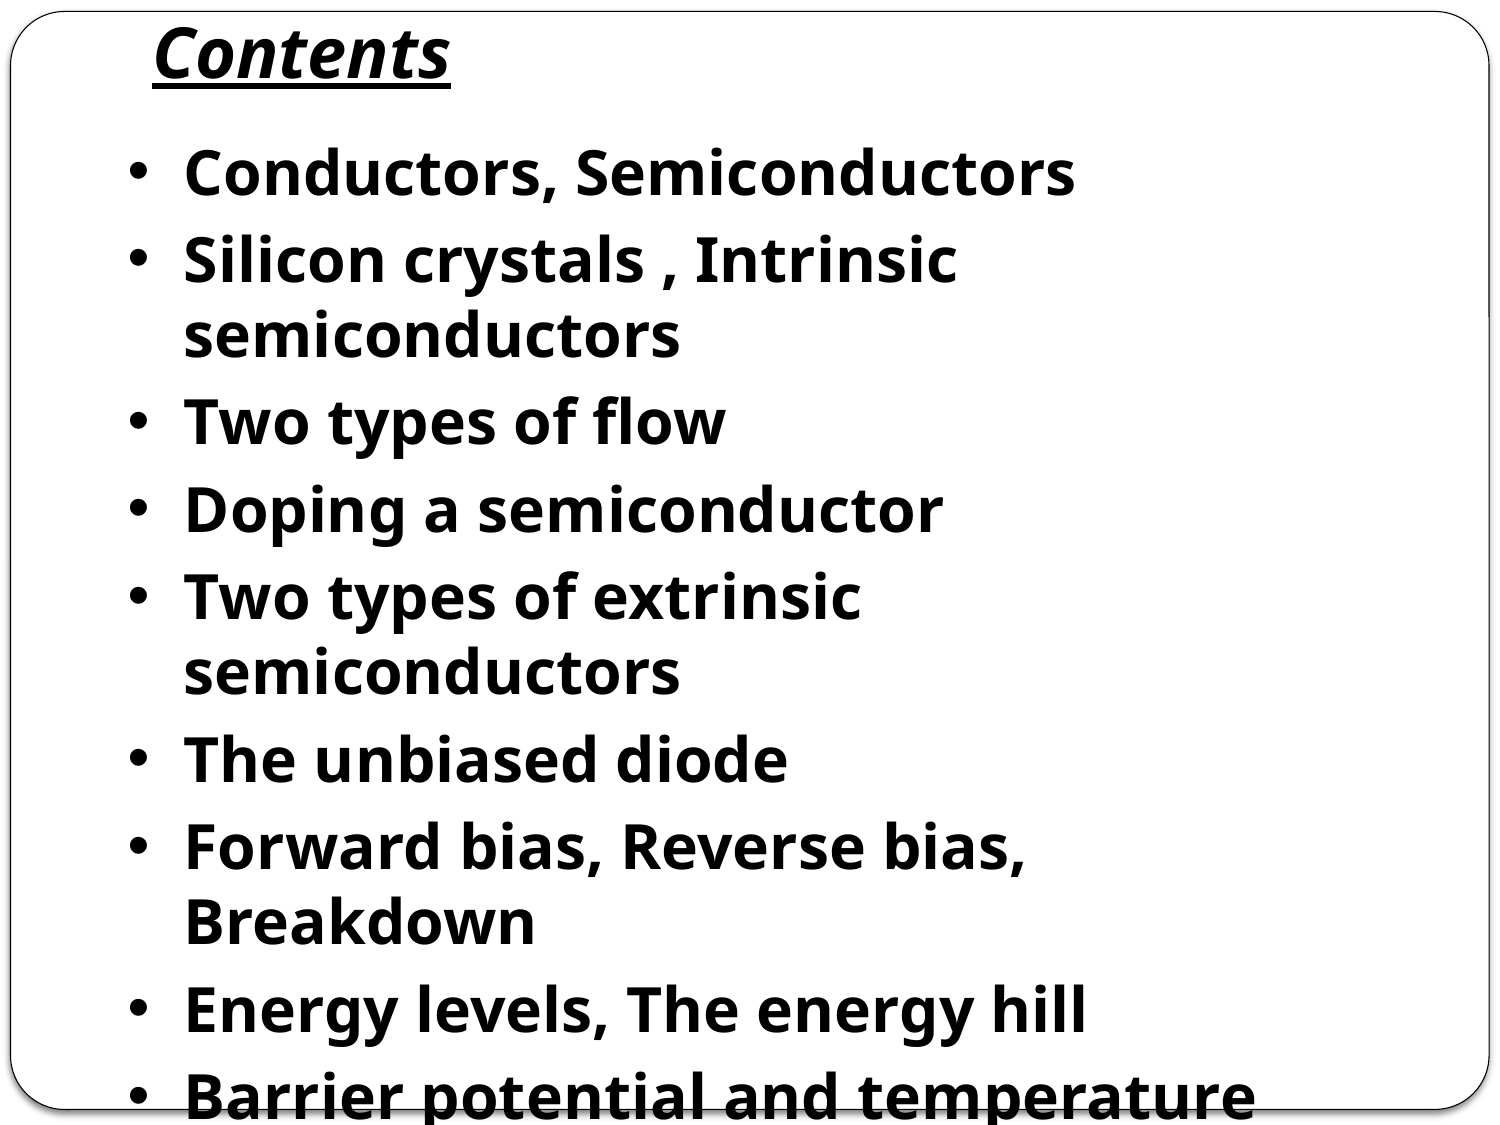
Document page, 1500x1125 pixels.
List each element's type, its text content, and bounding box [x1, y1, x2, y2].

text_box Conductors, Semiconductors Silicon crystals , Intrinsic semiconductors Two types of flow Doping a semiconductor Two types of extrinsic semiconductors The unbiased diode Forward bias, Reverse bias, Breakdown Energy levels, The energy hill Barrier potential and temperature Reverse-biased diode [112, 124, 1388, 1025]
text_box Contents [137, 0, 1244, 100]
